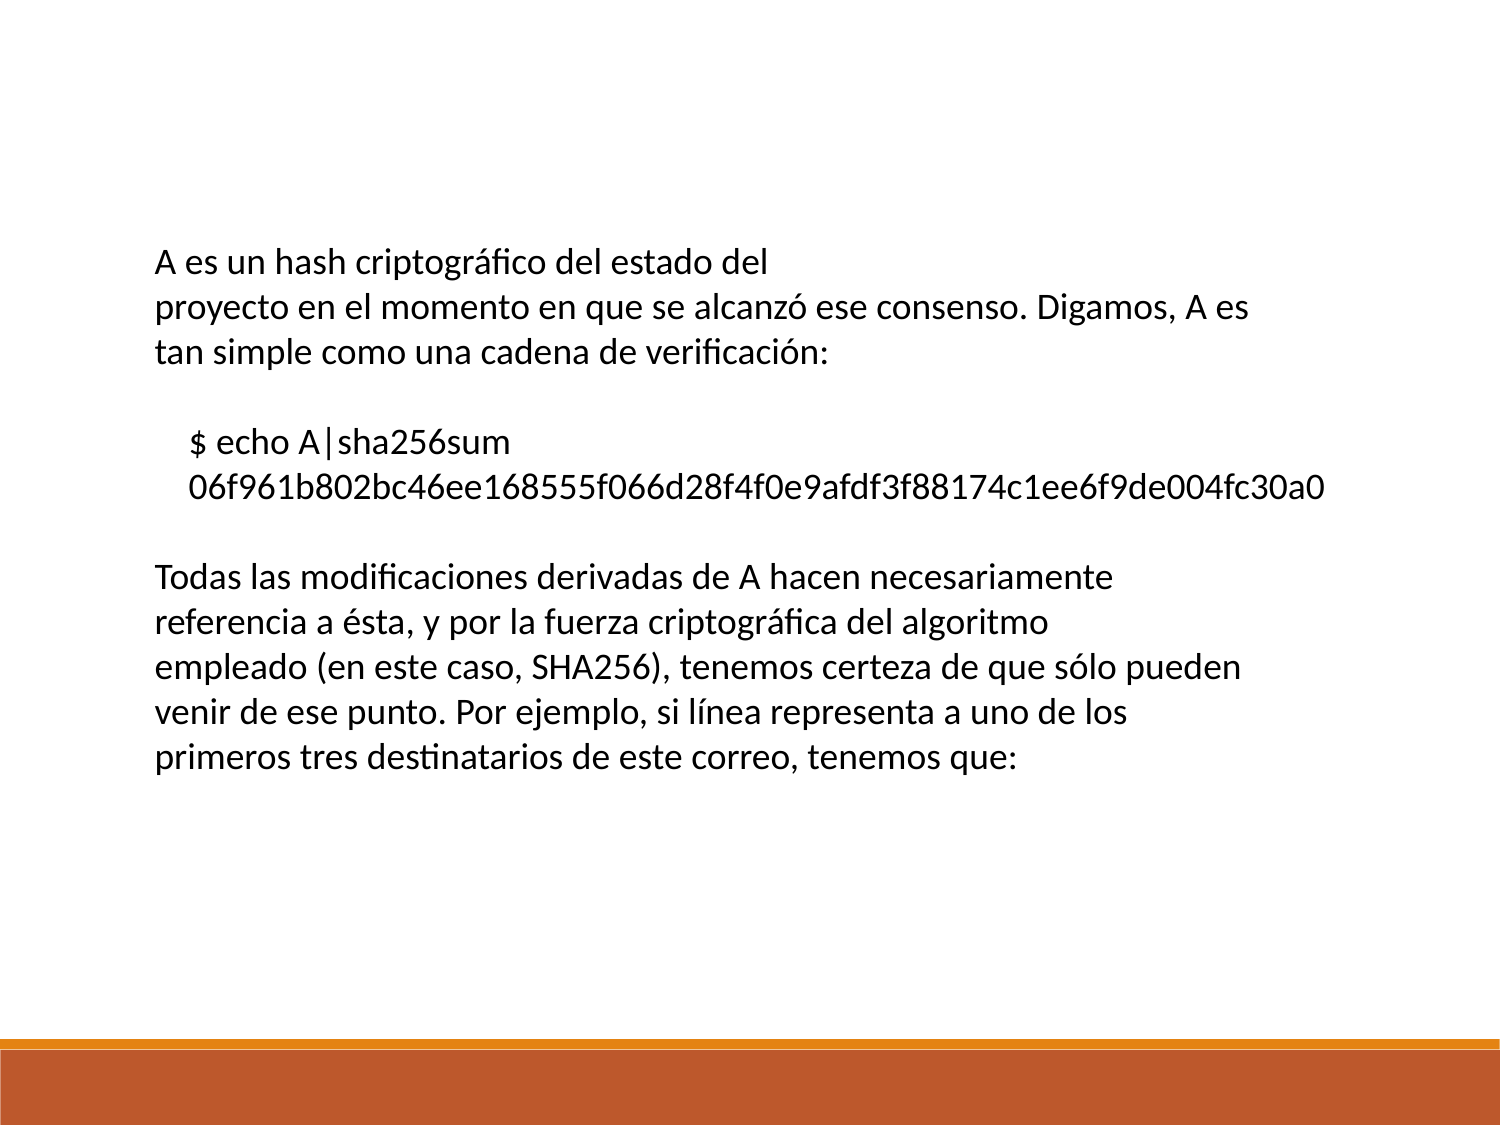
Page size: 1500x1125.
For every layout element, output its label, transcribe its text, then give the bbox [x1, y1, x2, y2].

text_box A es un hash criptográfico del estado del proyecto en el momento en que se alcanzó ese consenso. Digamos, A es tan simple como una cadena de verificación: $ echo A|sha256sum 06f961b802bc46ee168555f066d28f4f0e9afdf3f88174c1ee6f9de004fc30a0 Todas las modificaciones derivadas de A hacen necesariamente referencia a ésta, y por la fuerza criptográfica del algoritmo empleado (en este caso, SHA256), tenemos certeza de que sólo pueden venir de ese punto. Por ejemplo, si línea representa a uno de los primeros tres destinatarios de este correo, tenemos que: [139, 229, 1361, 785]
